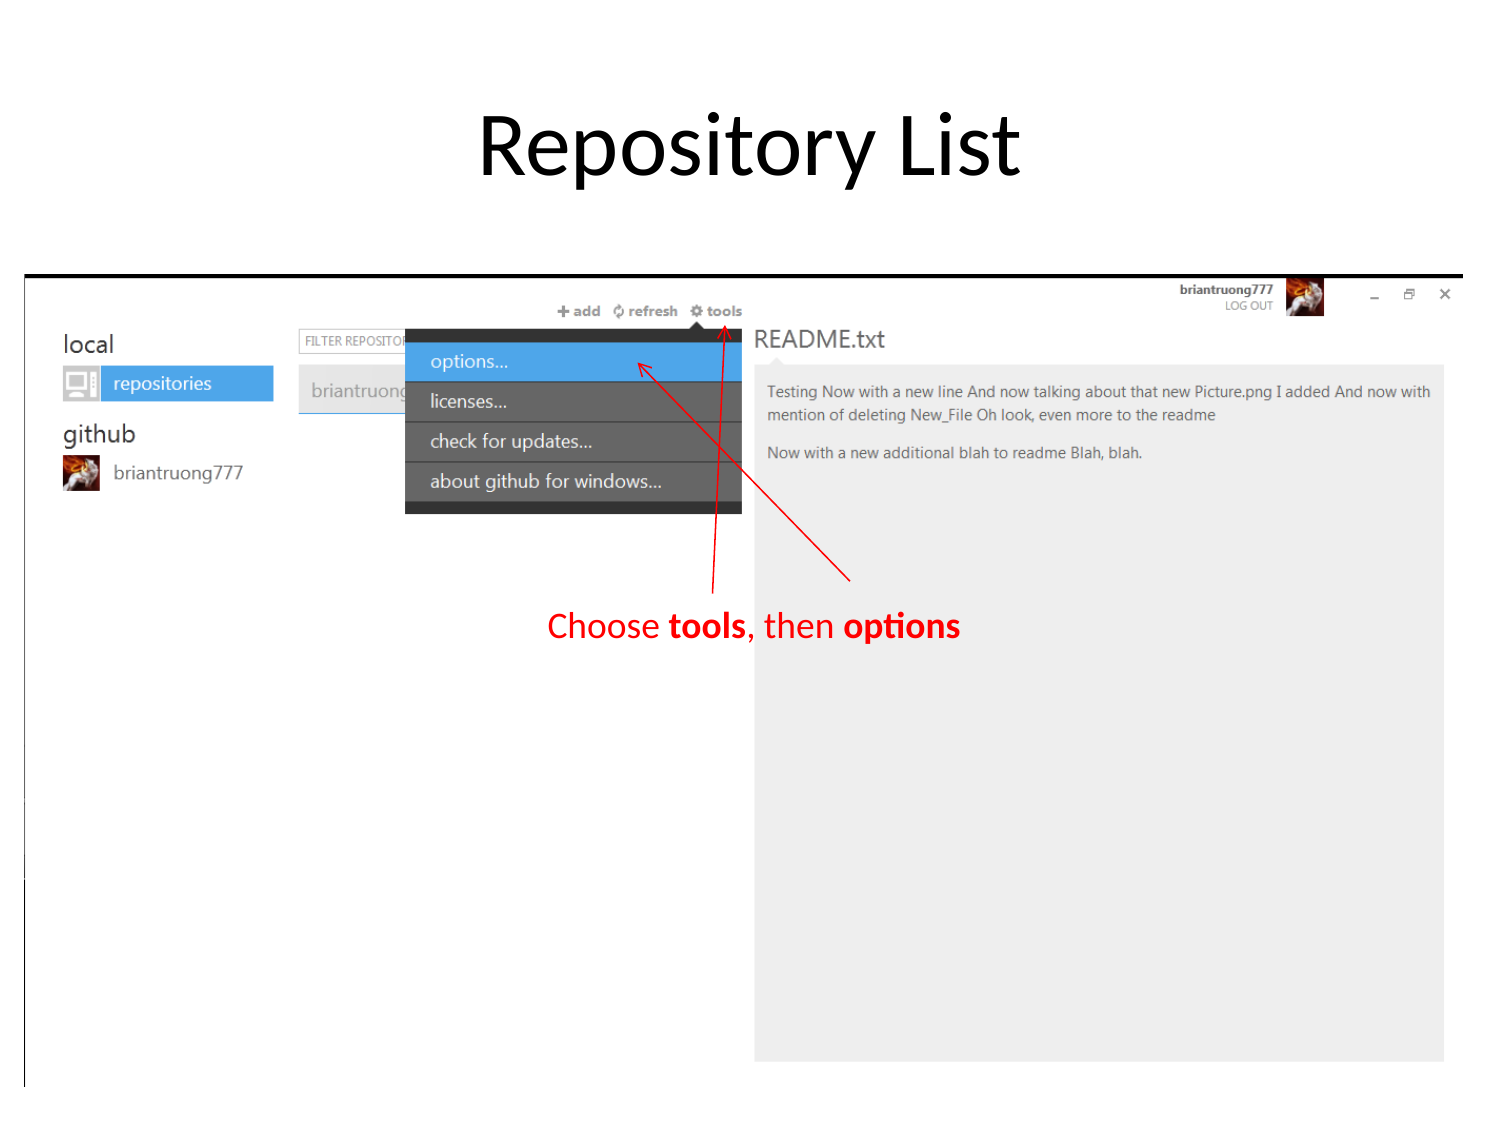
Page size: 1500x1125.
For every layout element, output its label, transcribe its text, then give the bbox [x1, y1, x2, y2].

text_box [712, 324, 726, 594]
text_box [729, 362, 851, 582]
title Repository List [75, 45, 1425, 233]
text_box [637, 362, 707, 582]
picture [24, 274, 1463, 1088]
